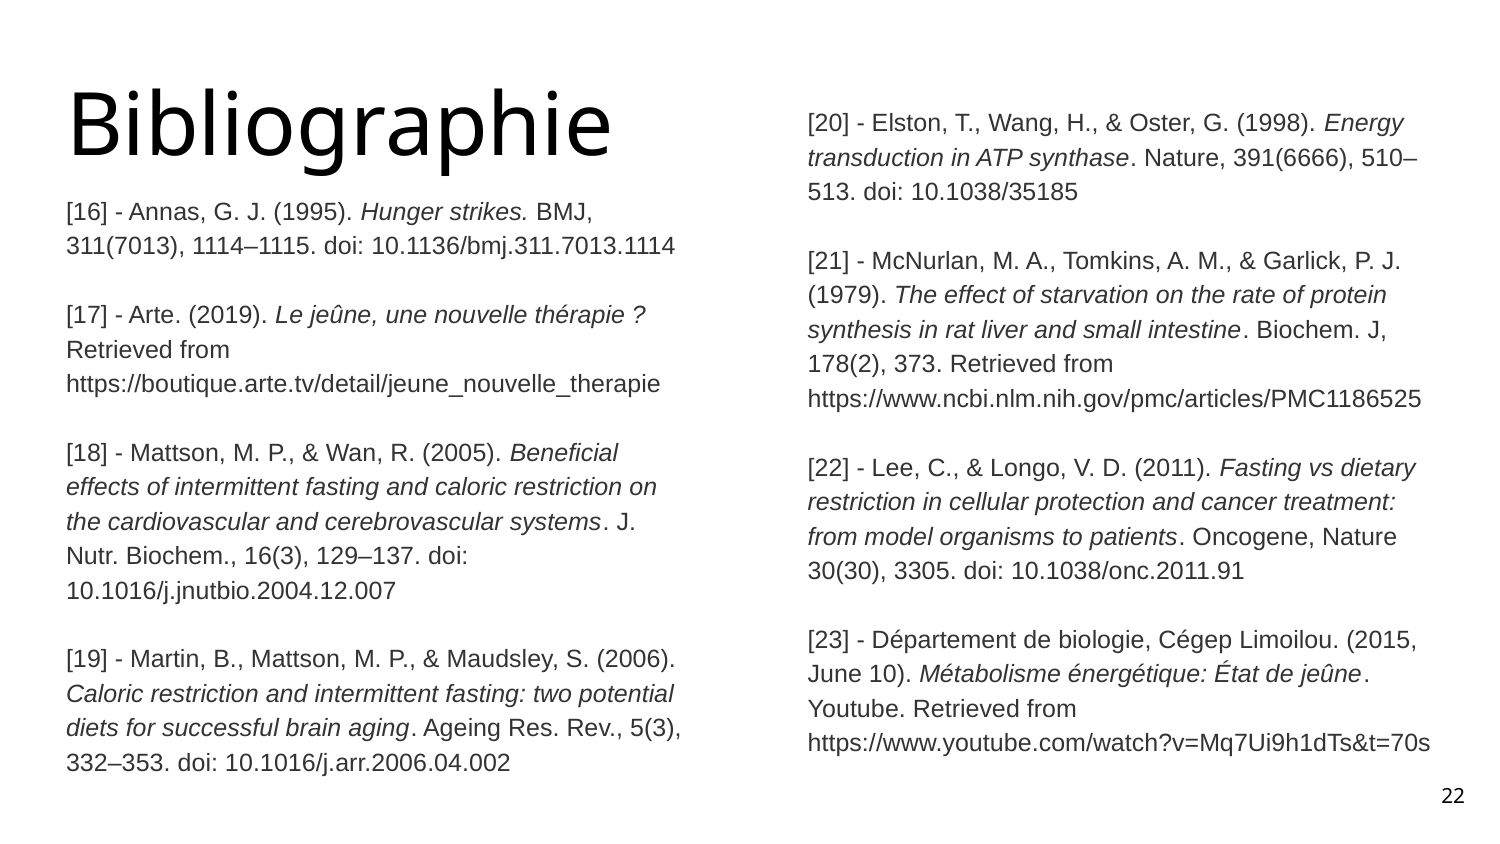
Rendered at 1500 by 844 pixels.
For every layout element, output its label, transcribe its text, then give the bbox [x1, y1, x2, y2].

slide_number ‹#› [1389, 764, 1480, 830]
list [16] - Annas, G. J. (1995). Hunger strikes. BMJ, 311(7013), 1114–1115. doi: 10.1136/bmj.311.7013.1114 [17] - Arte. (2019). Le jeûne, une nouvelle thérapie ? Retrieved from https://boutique.arte.tv/detail/jeune_nouvelle_therapie [18] - Mattson, M. P., & Wan, R. (2005). Beneficial effects of intermittent fasting and caloric restriction on the cardiovascular and cerebrovascular systems. J. Nutr. Biochem., 16(3), 129–137. doi: 10.1016/j.jnutbio.2004.12.007 [19] - Martin, B., Mattson, M. P., & Maudsley, S. (2006). Caloric restriction and intermittent fasting: two potential diets for successful brain aging. Ageing Res. Rev., 5(3), 332–353. doi: 10.1016/j.arr.2006.04.002 [51, 175, 708, 821]
title Bibliographie [51, 51, 792, 189]
list [20] - Elston, T., Wang, H., & Oster, G. (1998). Energy transduction in ATP synthase. Nature, 391(6666), 510–513. doi: 10.1038/35185 [21] - McNurlan, M. A., Tomkins, A. M., & Garlick, P. J. (1979). The effect of starvation on the rate of protein synthesis in rat liver and small intestine. Biochem. J, 178(2), 373. Retrieved from https://www.ncbi.nlm.nih.gov/pmc/articles/PMC1186525 [22] - Lee, C., & Longo, V. D. (2011). Fasting vs dietary restriction in cellular protection and cancer treatment: from model organisms to patients. Oncogene, Nature 30(30), 3305. doi: 10.1038/onc.2011.91 [23] - Département de biologie, Cégep Limoilou. (2015, June 10). Métabolisme énergétique: État de jeûne. Youtube. Retrieved from https://www.youtube.com/watch?v=Mq7Ui9h1dTs&t=70s [792, 22, 1449, 808]
